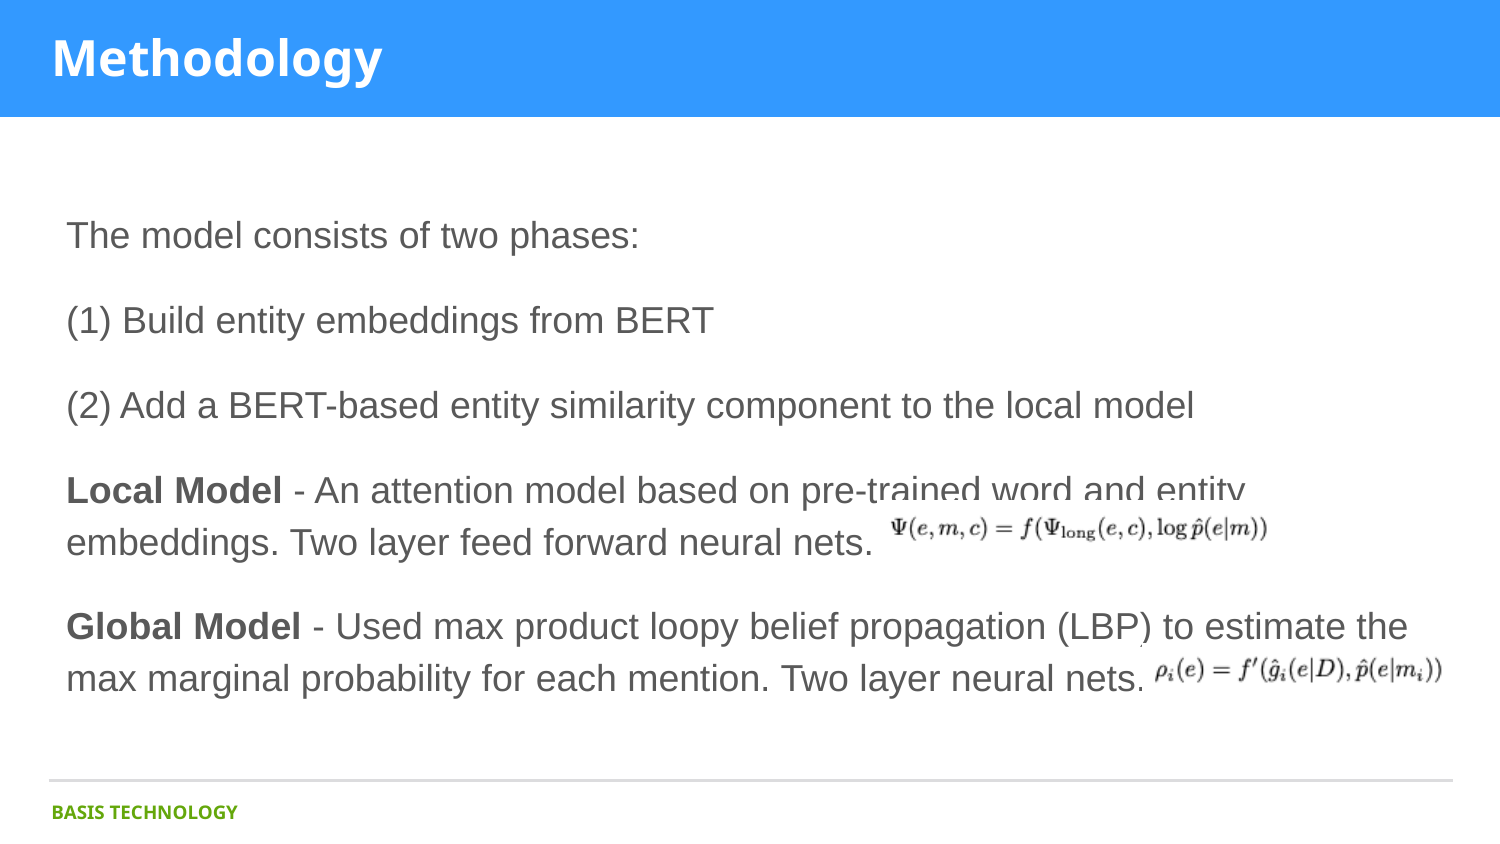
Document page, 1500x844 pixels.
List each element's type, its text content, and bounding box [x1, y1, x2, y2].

text_box The model consists of two phases: (1) Build entity embeddings from BERT (2) Add a BERT-based entity similarity component to the local model Local Model - An attention model based on pre-trained word and entity embeddings. Two layer feed forward neural nets. Global Model - Used max product loopy belief propagation (LBP) to estimate the max marginal probability for each mention. Two layer neural nets. [51, 188, 1449, 750]
picture [1142, 643, 1450, 698]
footer BASIS TECHNOLOGY [49, 797, 490, 826]
title Methodology [49, 24, 630, 89]
text_box [0, 0, 1500, 117]
picture [876, 500, 1274, 555]
